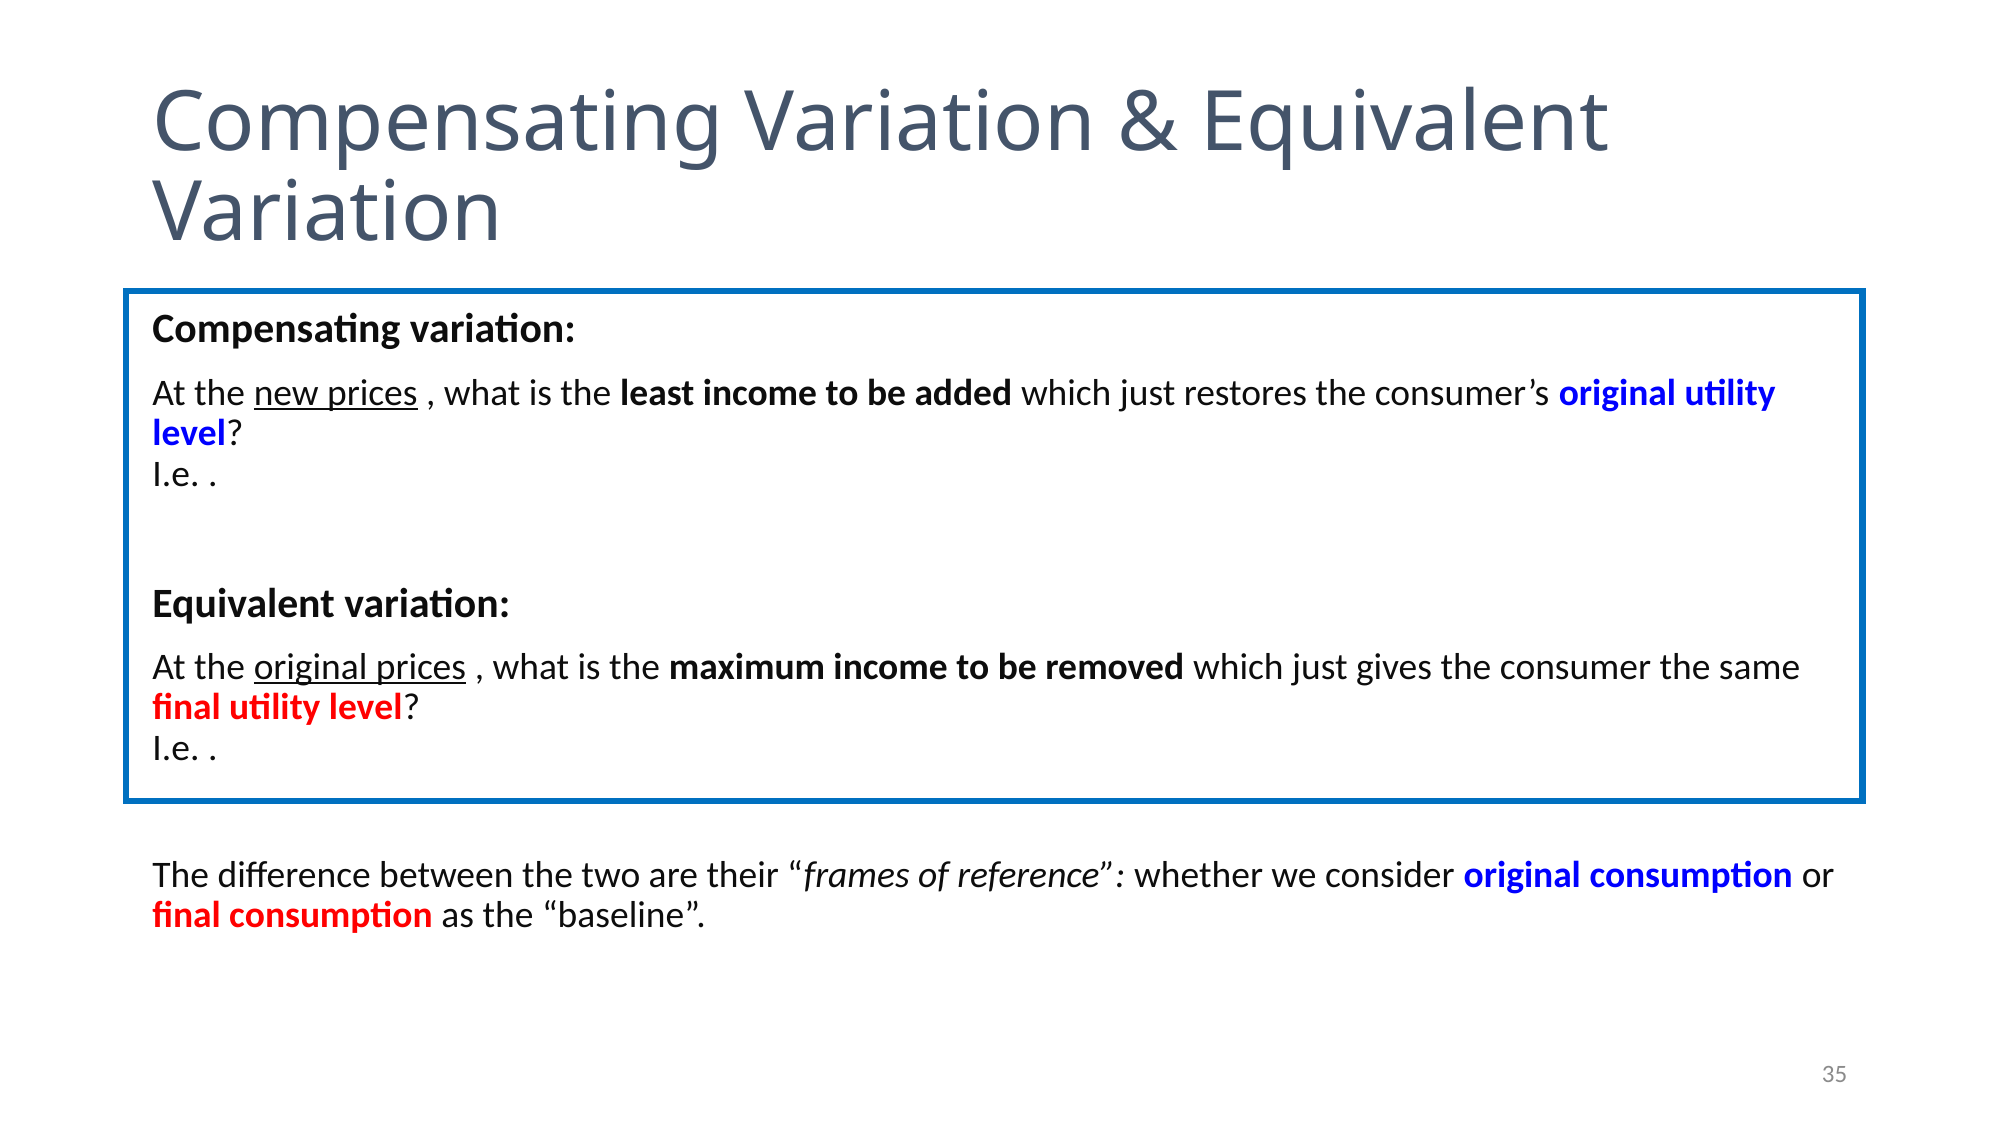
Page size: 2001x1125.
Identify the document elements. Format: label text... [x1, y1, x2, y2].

title Compensating Variation & Equivalent Variation [137, 59, 1863, 278]
slide_number 35 [1412, 1042, 1863, 1103]
text_box [125, 290, 1863, 802]
